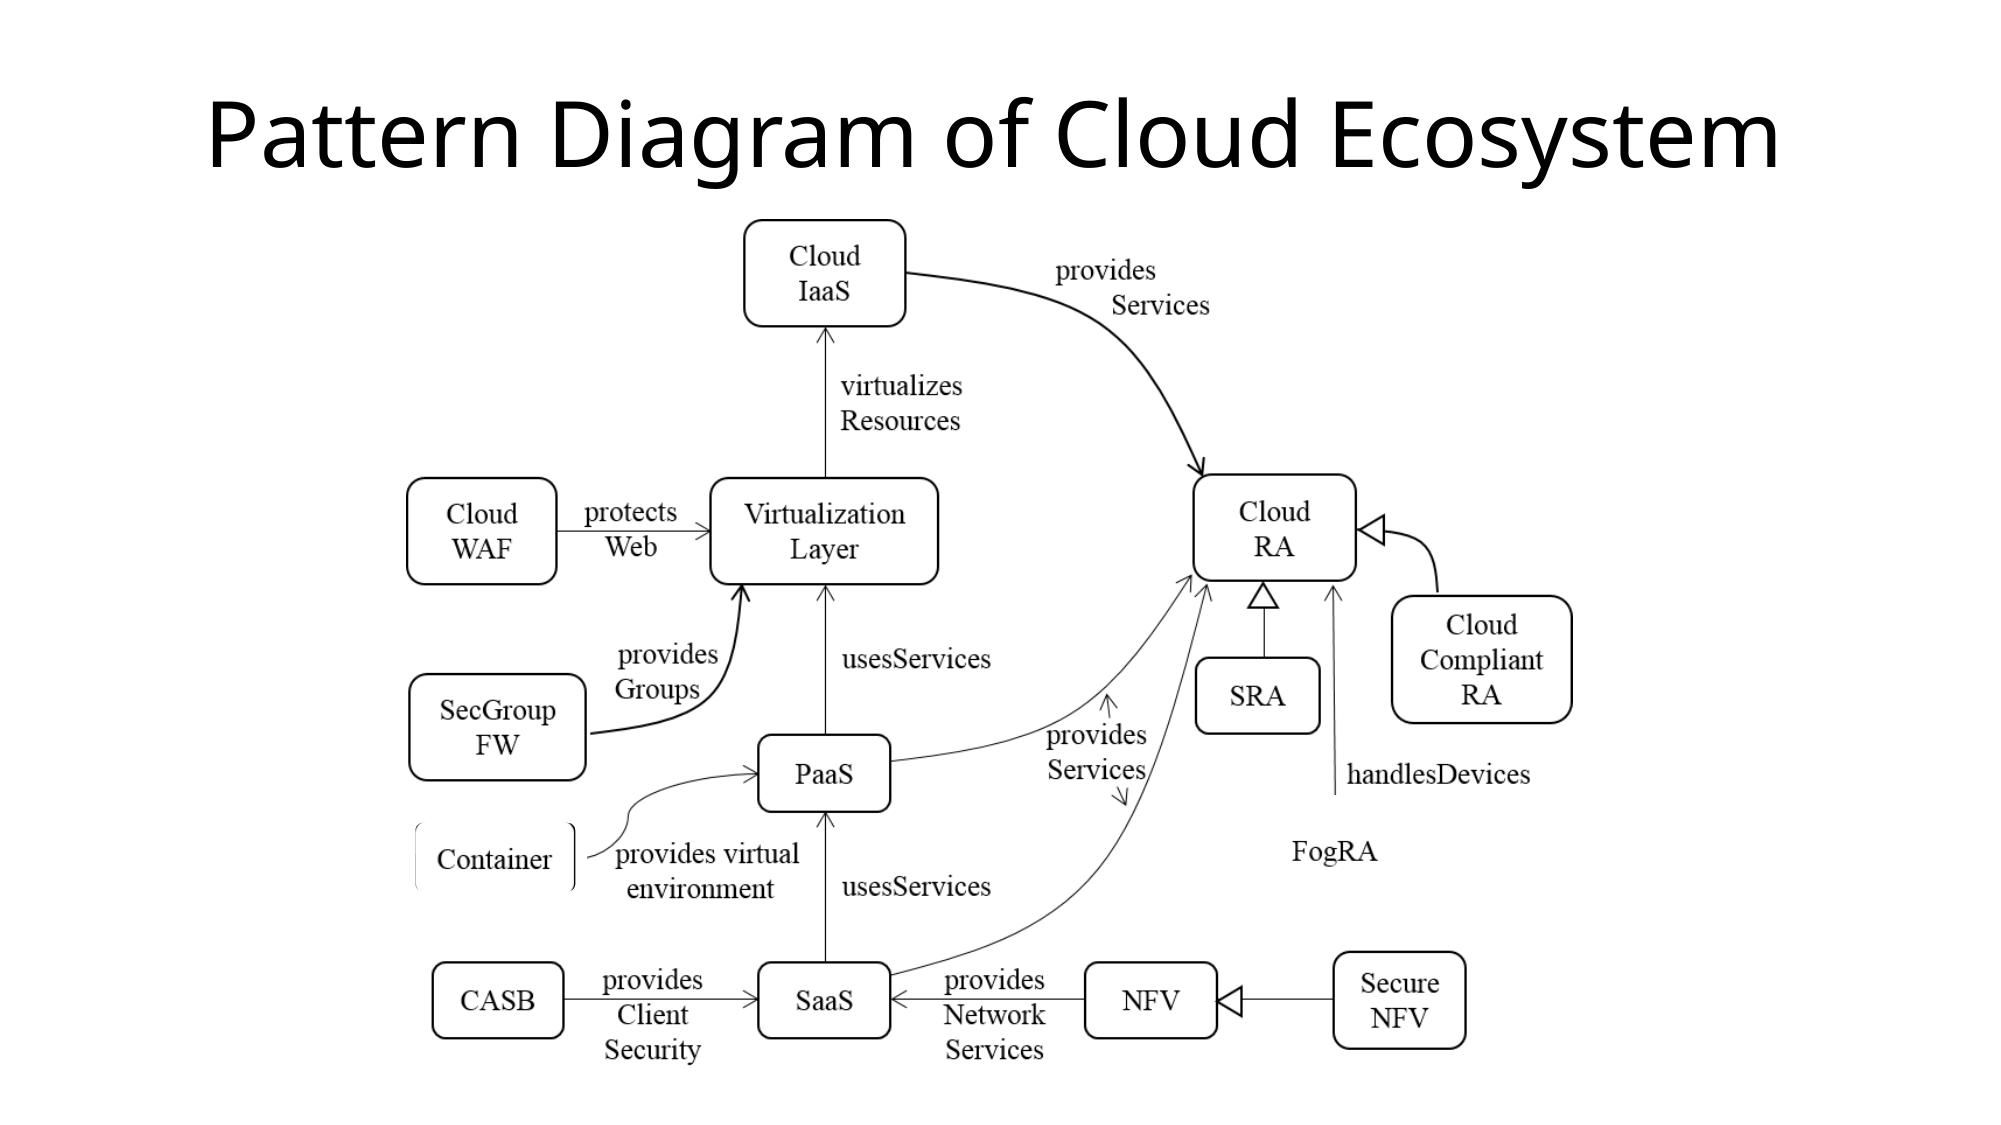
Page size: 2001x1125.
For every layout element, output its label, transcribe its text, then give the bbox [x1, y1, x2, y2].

title Pattern Diagram of Cloud Ecosystem [181, 16, 1807, 260]
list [406, 219, 1573, 1085]
